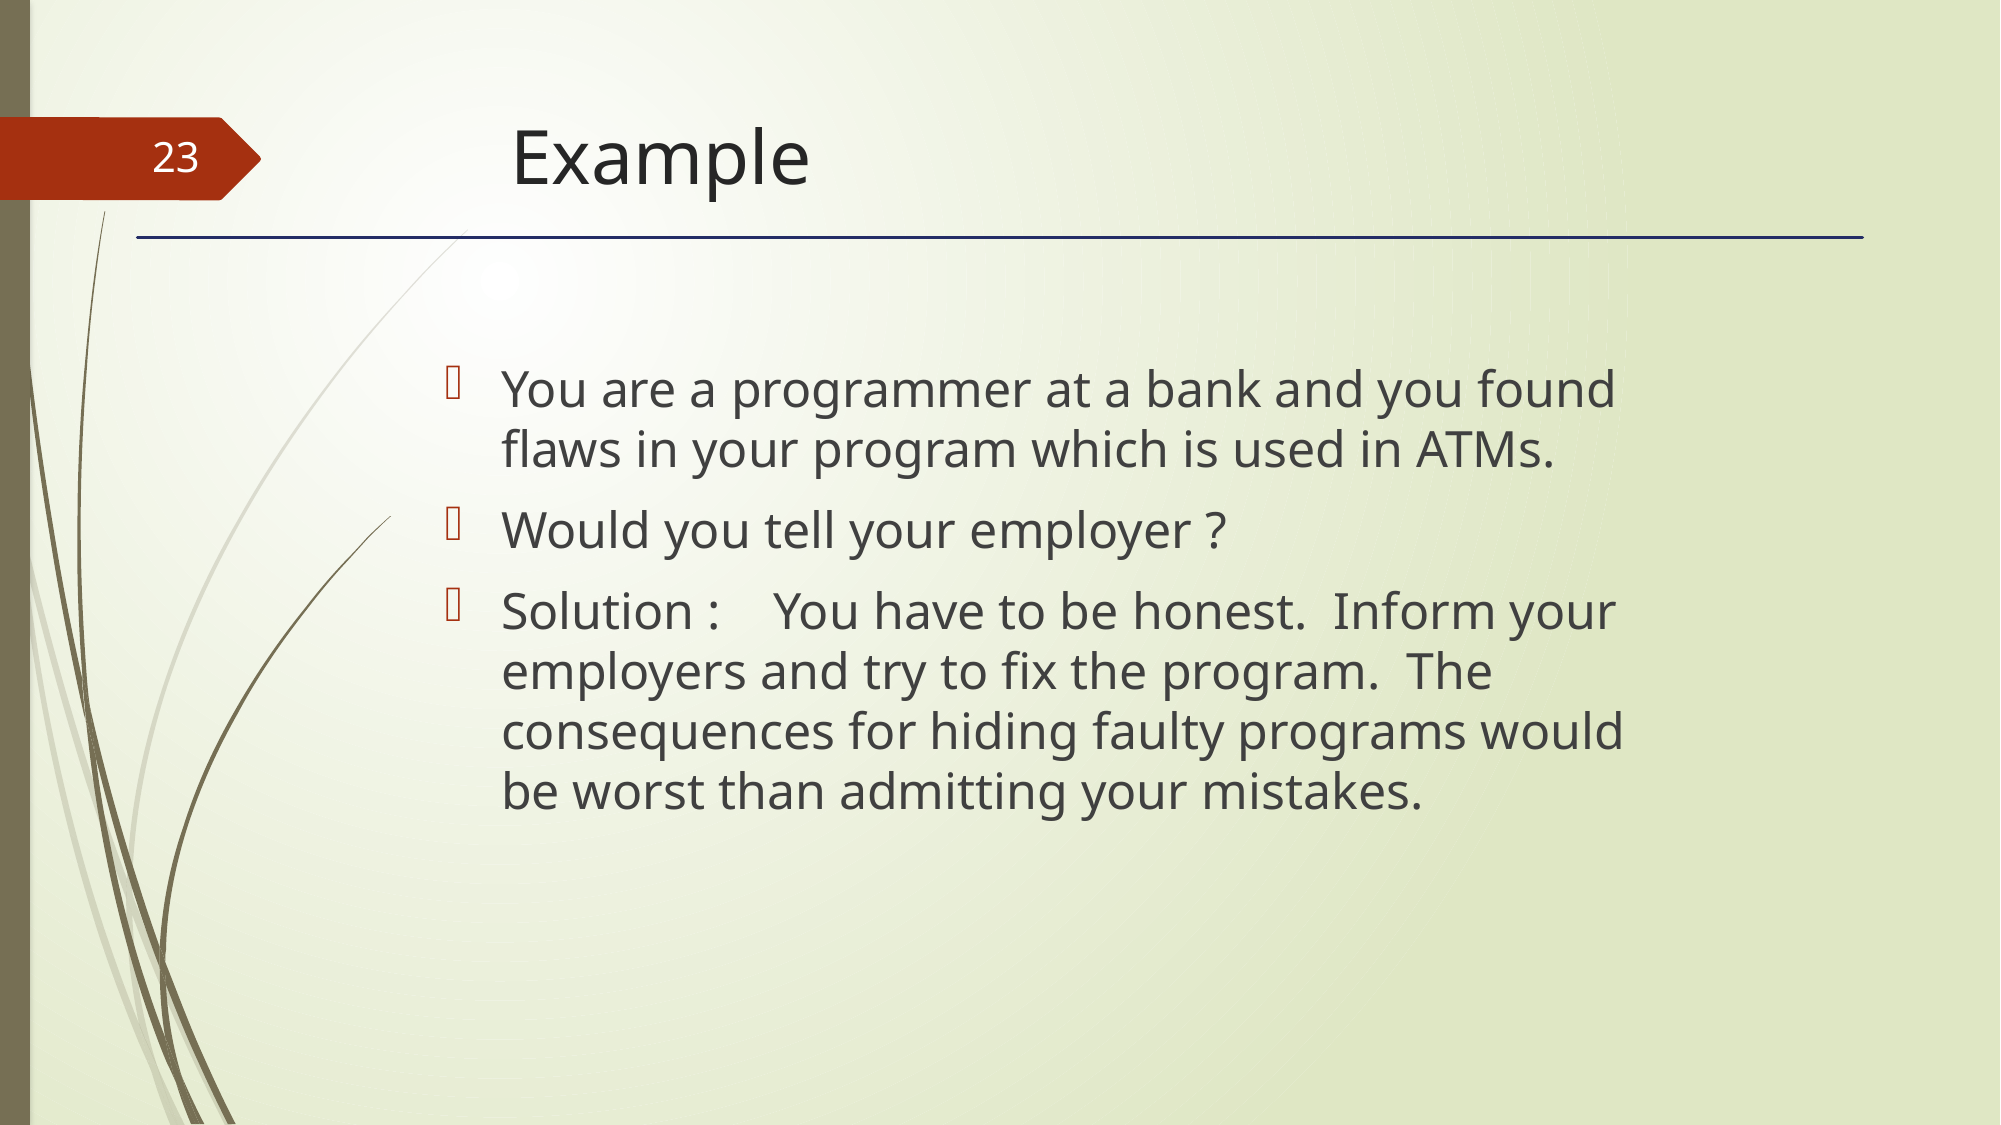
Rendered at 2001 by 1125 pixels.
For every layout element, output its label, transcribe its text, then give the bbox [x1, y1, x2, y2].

title Example [494, 101, 1576, 312]
list You are a programmer at a bank and you found flaws in your program which is used in ATMs. Would you tell your employer ? Solution : You have to be honest. Inform your employers and try to fix the program. The consequences for hiding faulty programs would be worst than admitting your mistakes. [429, 350, 1650, 970]
slide_number 23 [87, 129, 216, 190]
